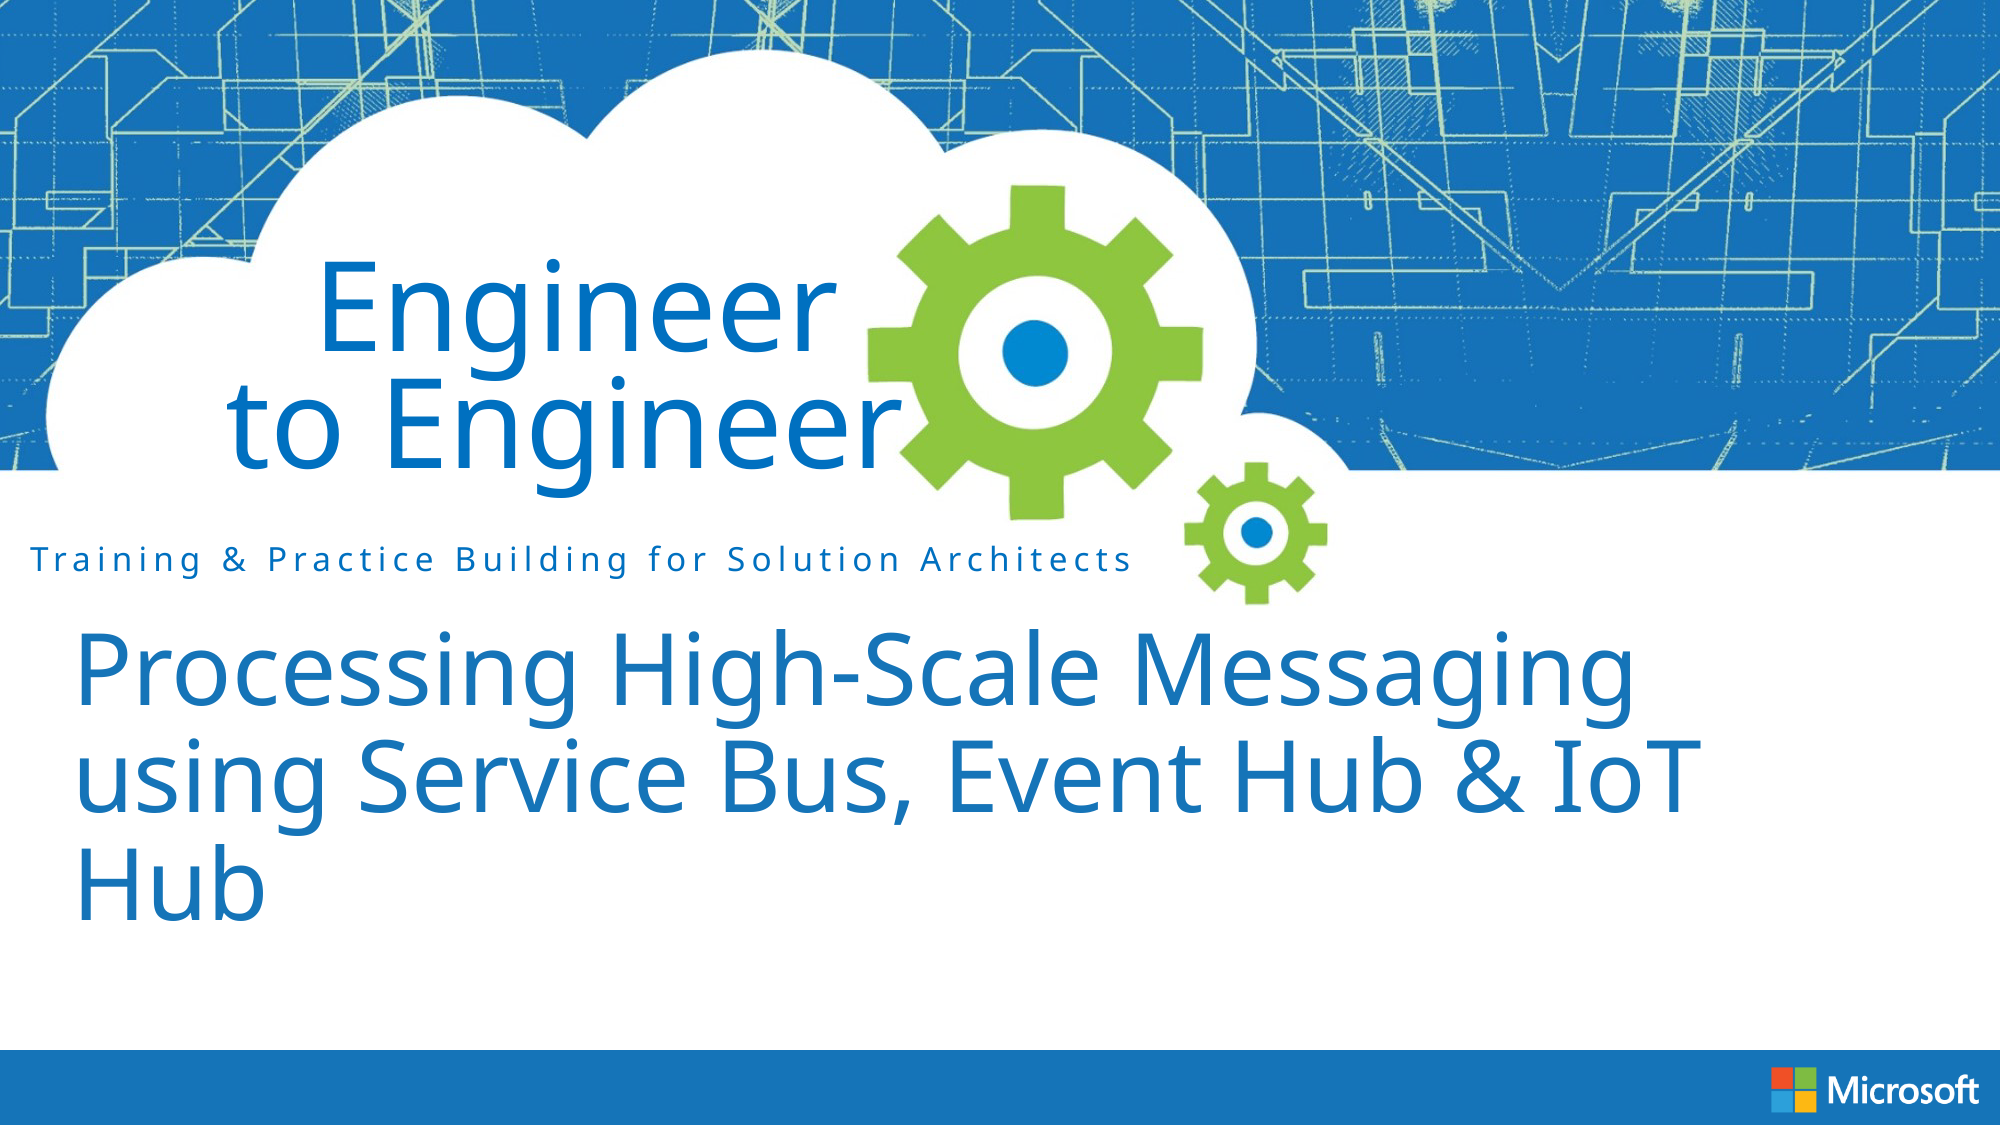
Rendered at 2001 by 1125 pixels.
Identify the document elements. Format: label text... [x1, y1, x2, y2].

picture [1770, 1066, 1980, 1113]
picture [0, 0, 2000, 1050]
list Processing High-Scale Messaging using Service Bus, Event Hub & IoT Hub [48, 603, 1928, 853]
